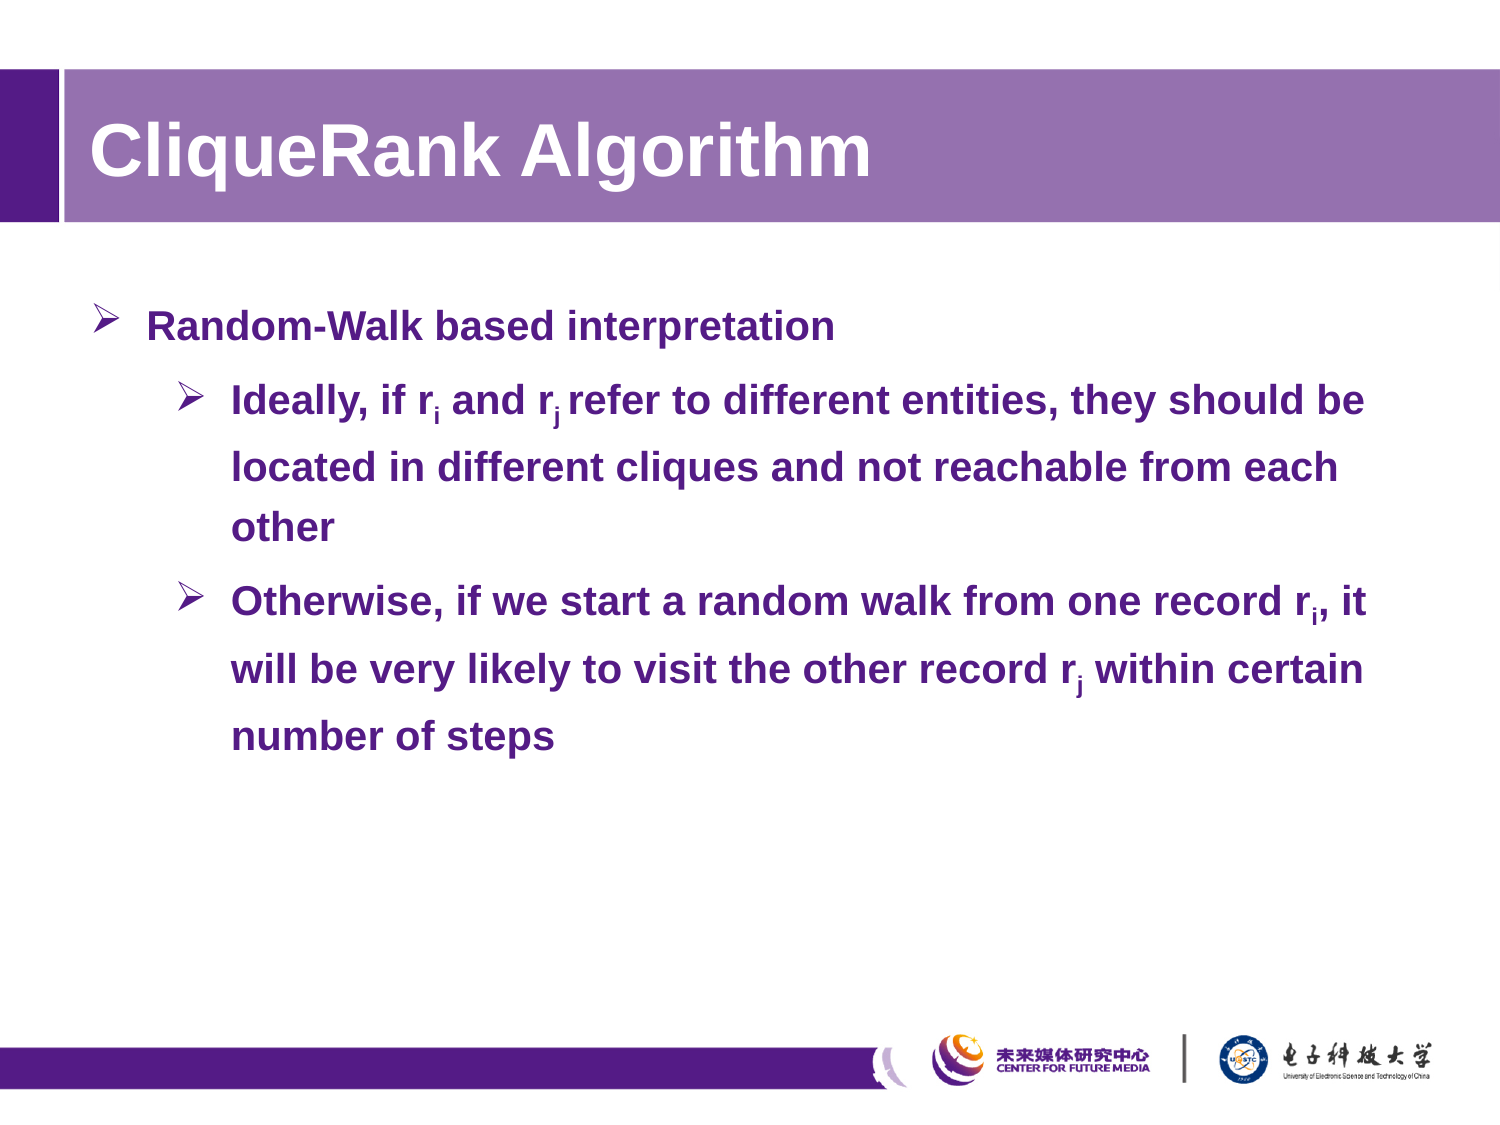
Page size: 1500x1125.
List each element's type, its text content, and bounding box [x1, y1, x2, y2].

text_box Random-Walk based interpretation Ideally, if ri and rj refer to different entities, they should be located in different cliques and not reachable from each other Otherwise, if we start a random walk from one record ri, it will be very likely to visit the other record rj within certain number of steps [75, 281, 1422, 766]
picture [0, 0, 1500, 1125]
title CliqueRank Algorithm [74, 101, 1360, 199]
